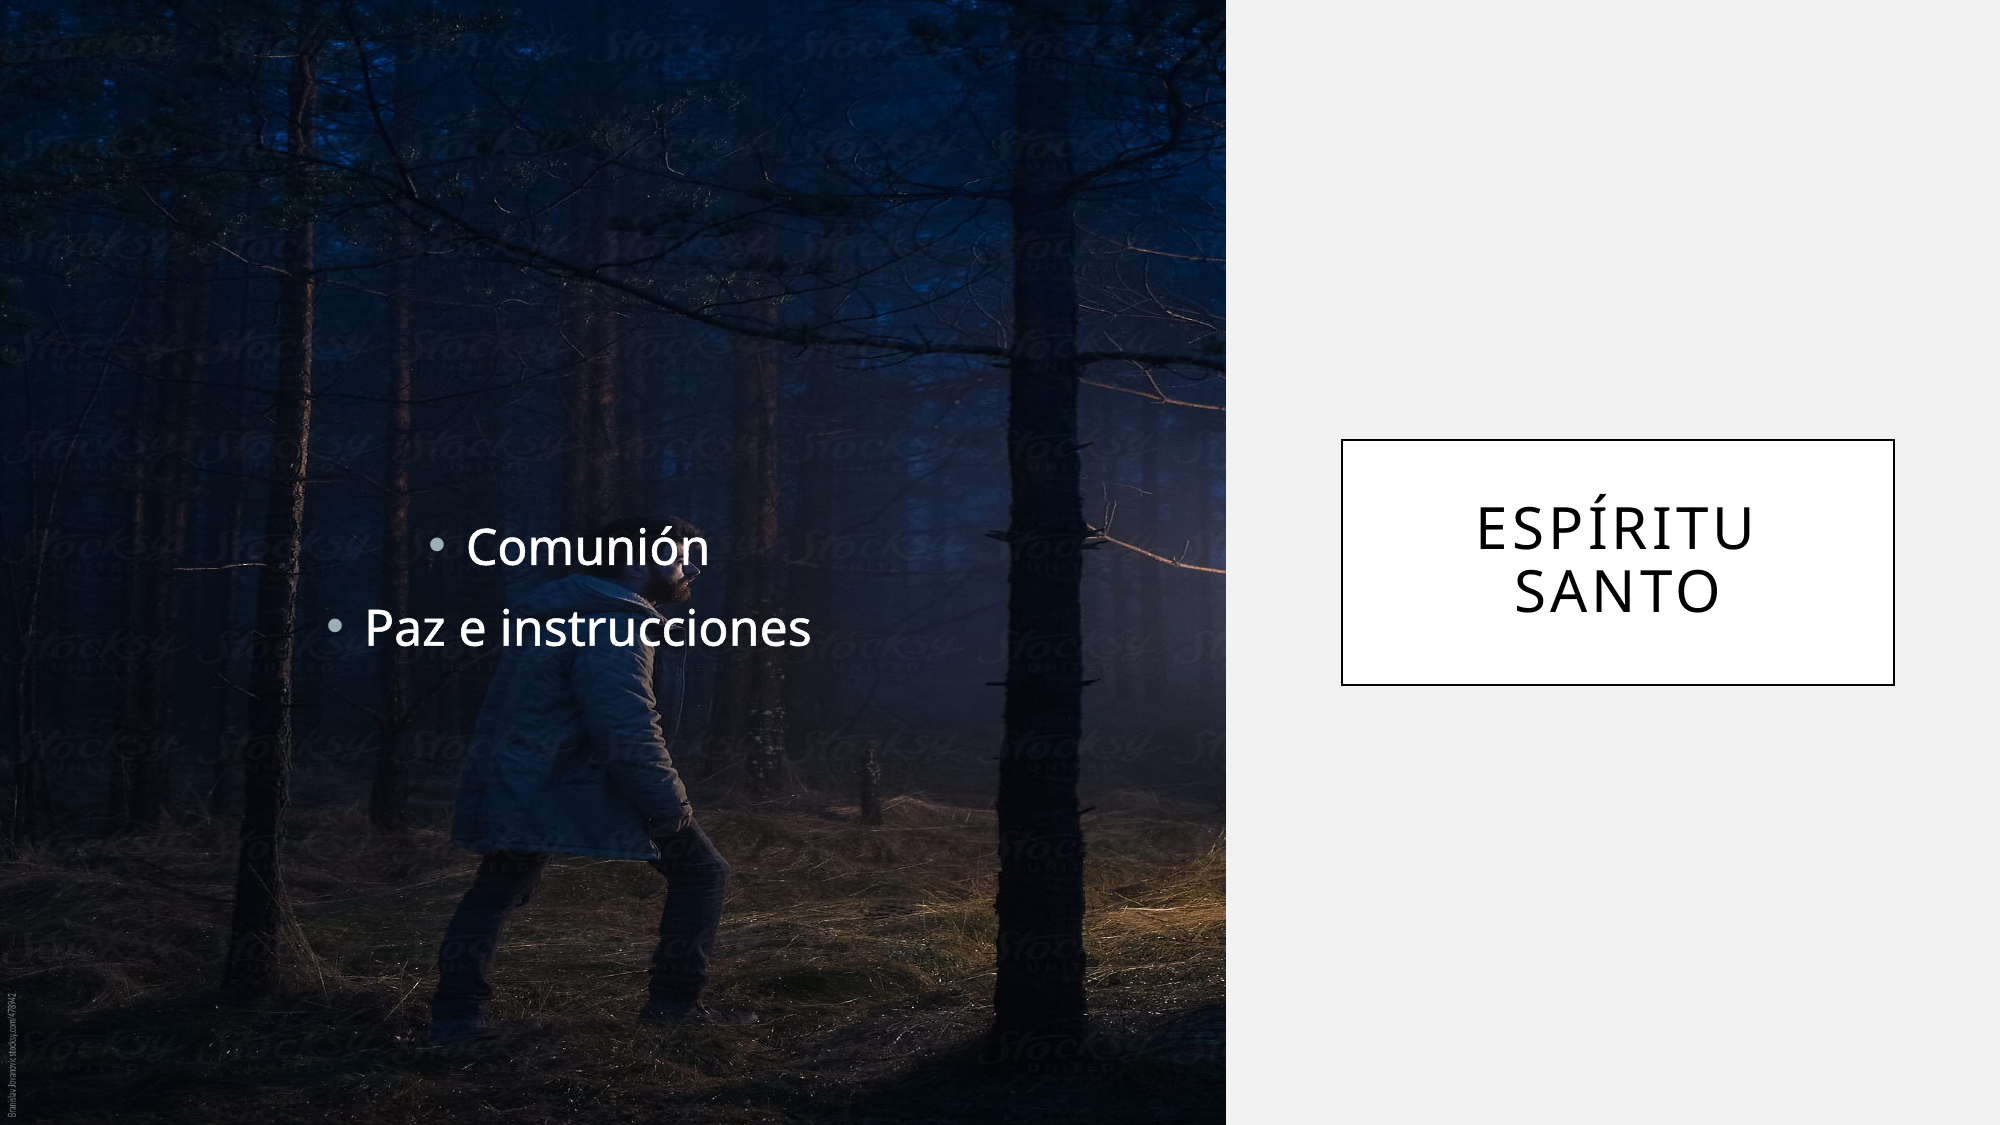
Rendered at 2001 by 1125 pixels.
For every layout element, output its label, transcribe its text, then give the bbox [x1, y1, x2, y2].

title Espíritu Santo [1341, 439, 1895, 686]
picture [0, 0, 1226, 1125]
